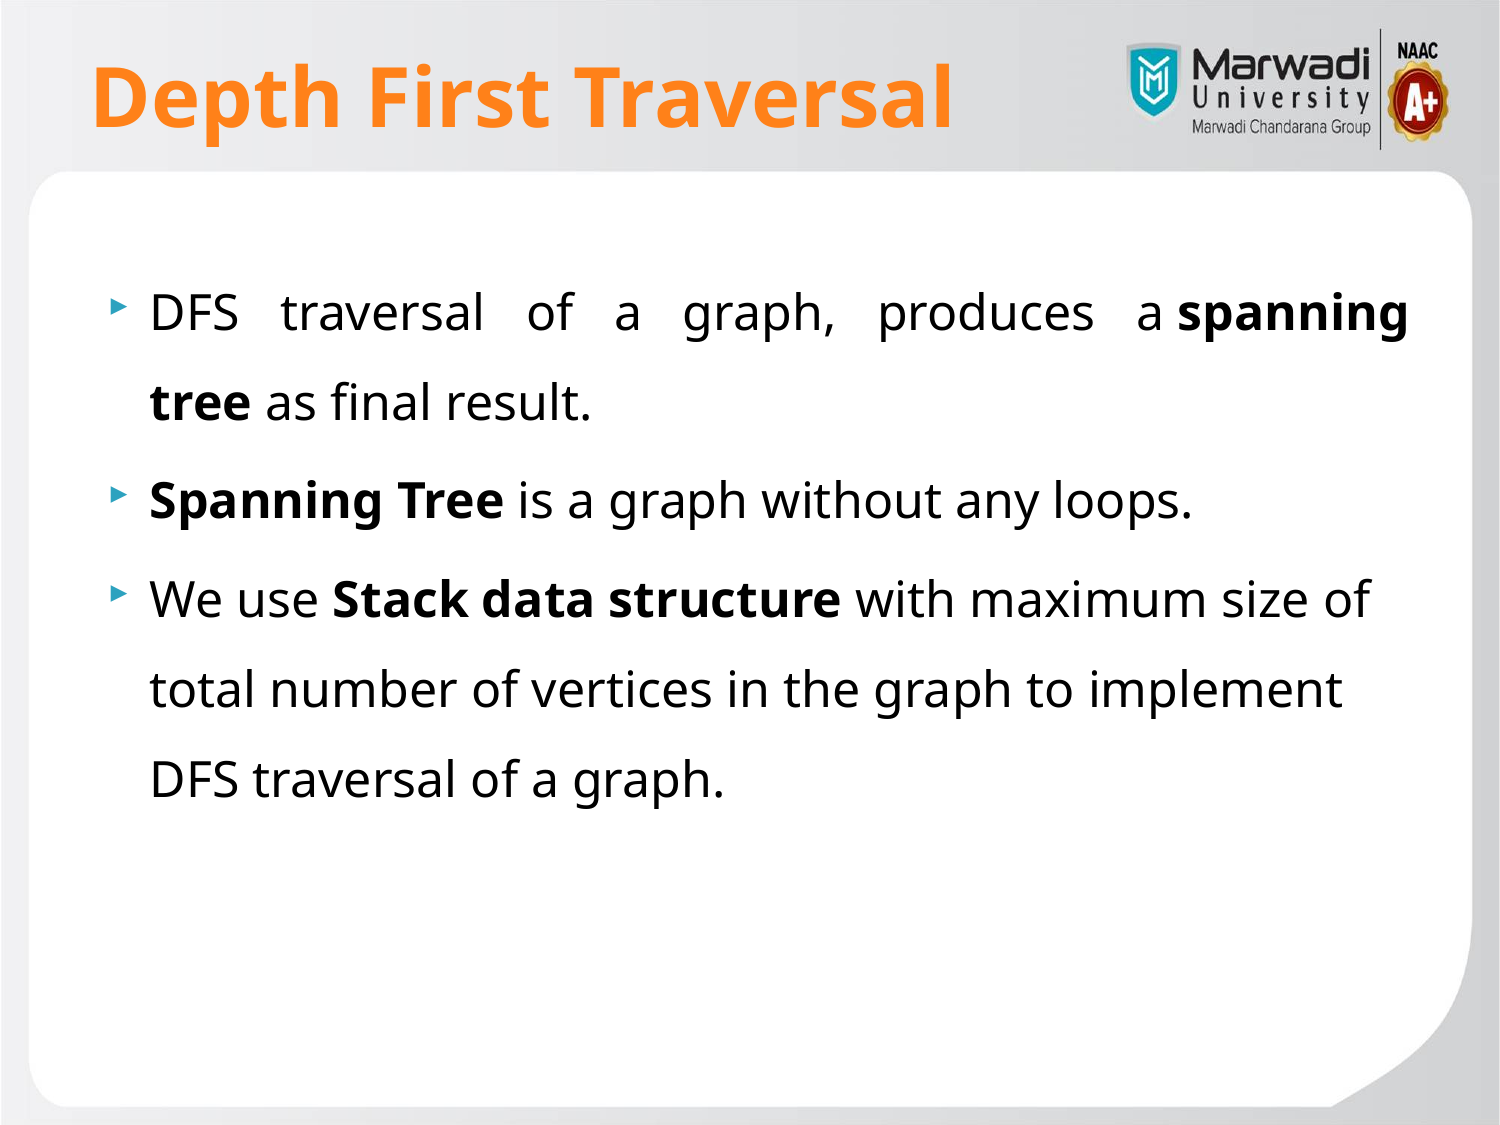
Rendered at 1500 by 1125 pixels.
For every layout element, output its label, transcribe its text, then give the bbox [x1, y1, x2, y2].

picture [0, 0, 1500, 1125]
list DFS traversal of a graph, produces a spanning tree as final result. Spanning Tree is a graph without any loops. We use Stack data structure with maximum size of total number of vertices in the graph to implement DFS traversal of a graph. [74, 242, 1426, 986]
title Depth First Traversal [75, 0, 1425, 188]
